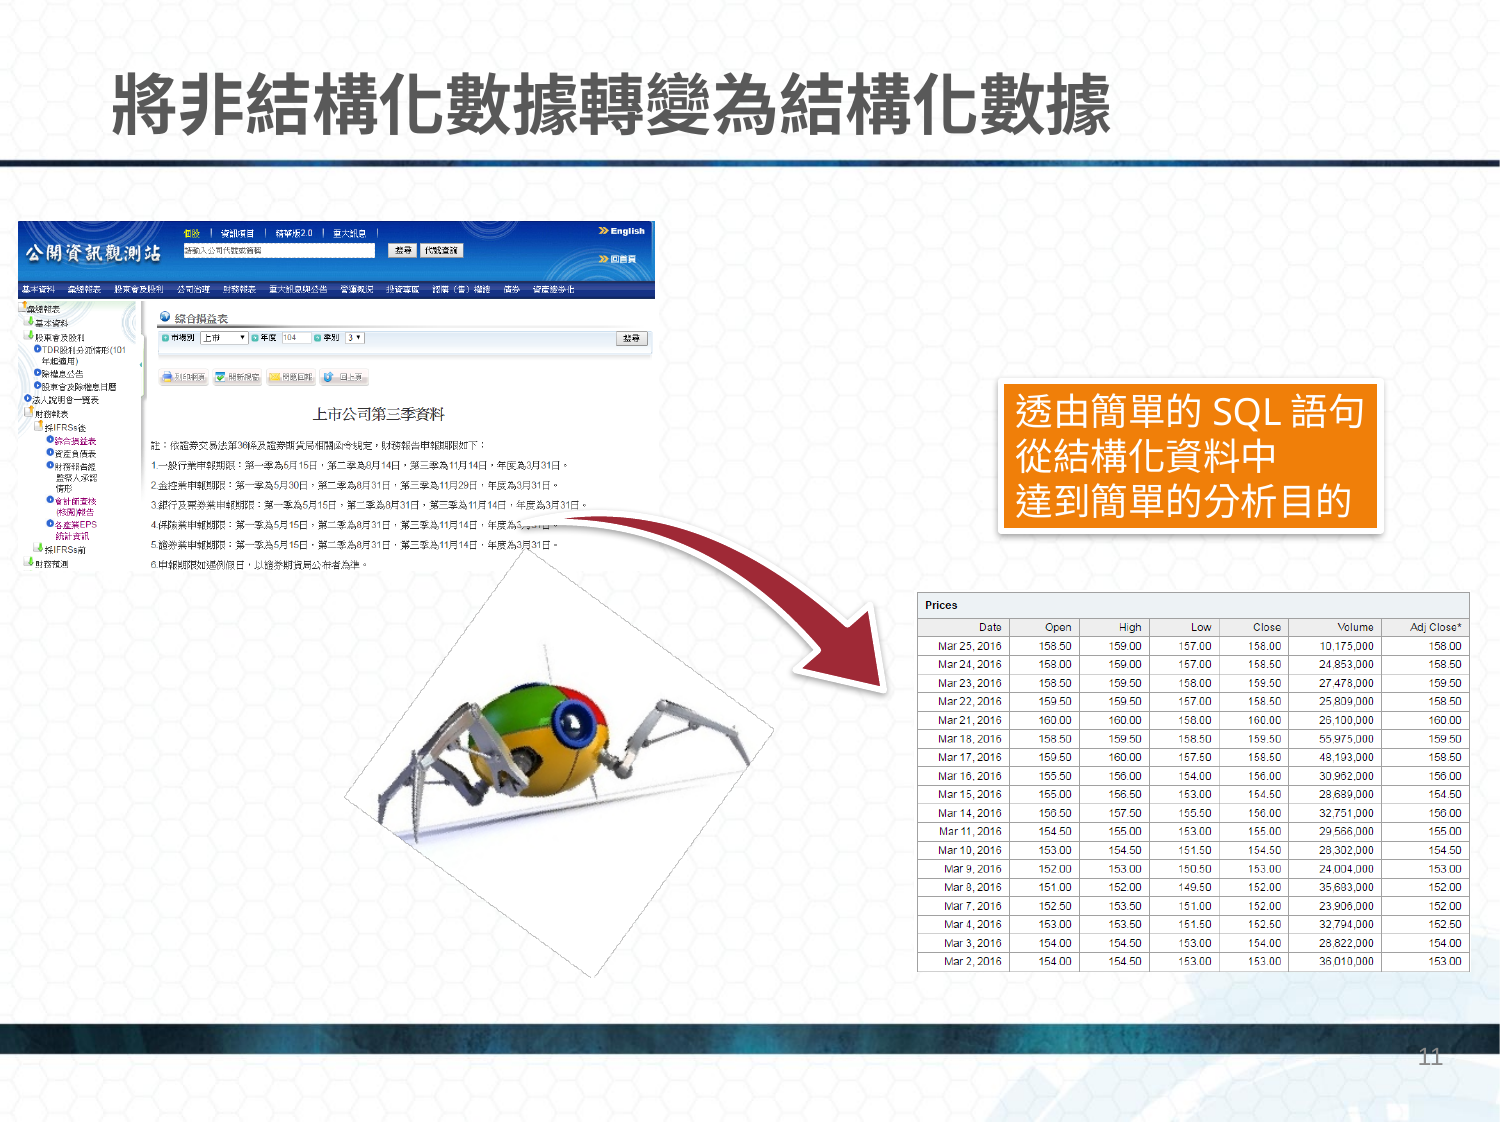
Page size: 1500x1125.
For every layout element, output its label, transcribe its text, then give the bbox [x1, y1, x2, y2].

text_box 透由簡單的SQL語句 從結構化資料中 達到簡單的分析目的 [998, 378, 1384, 534]
slide_number 11 [1387, 1026, 1459, 1086]
text_box [663, 517, 888, 694]
picture [0, 0, 1500, 1122]
text_box 將非結構化數據轉變為結構化數據 [96, 8, 1447, 197]
